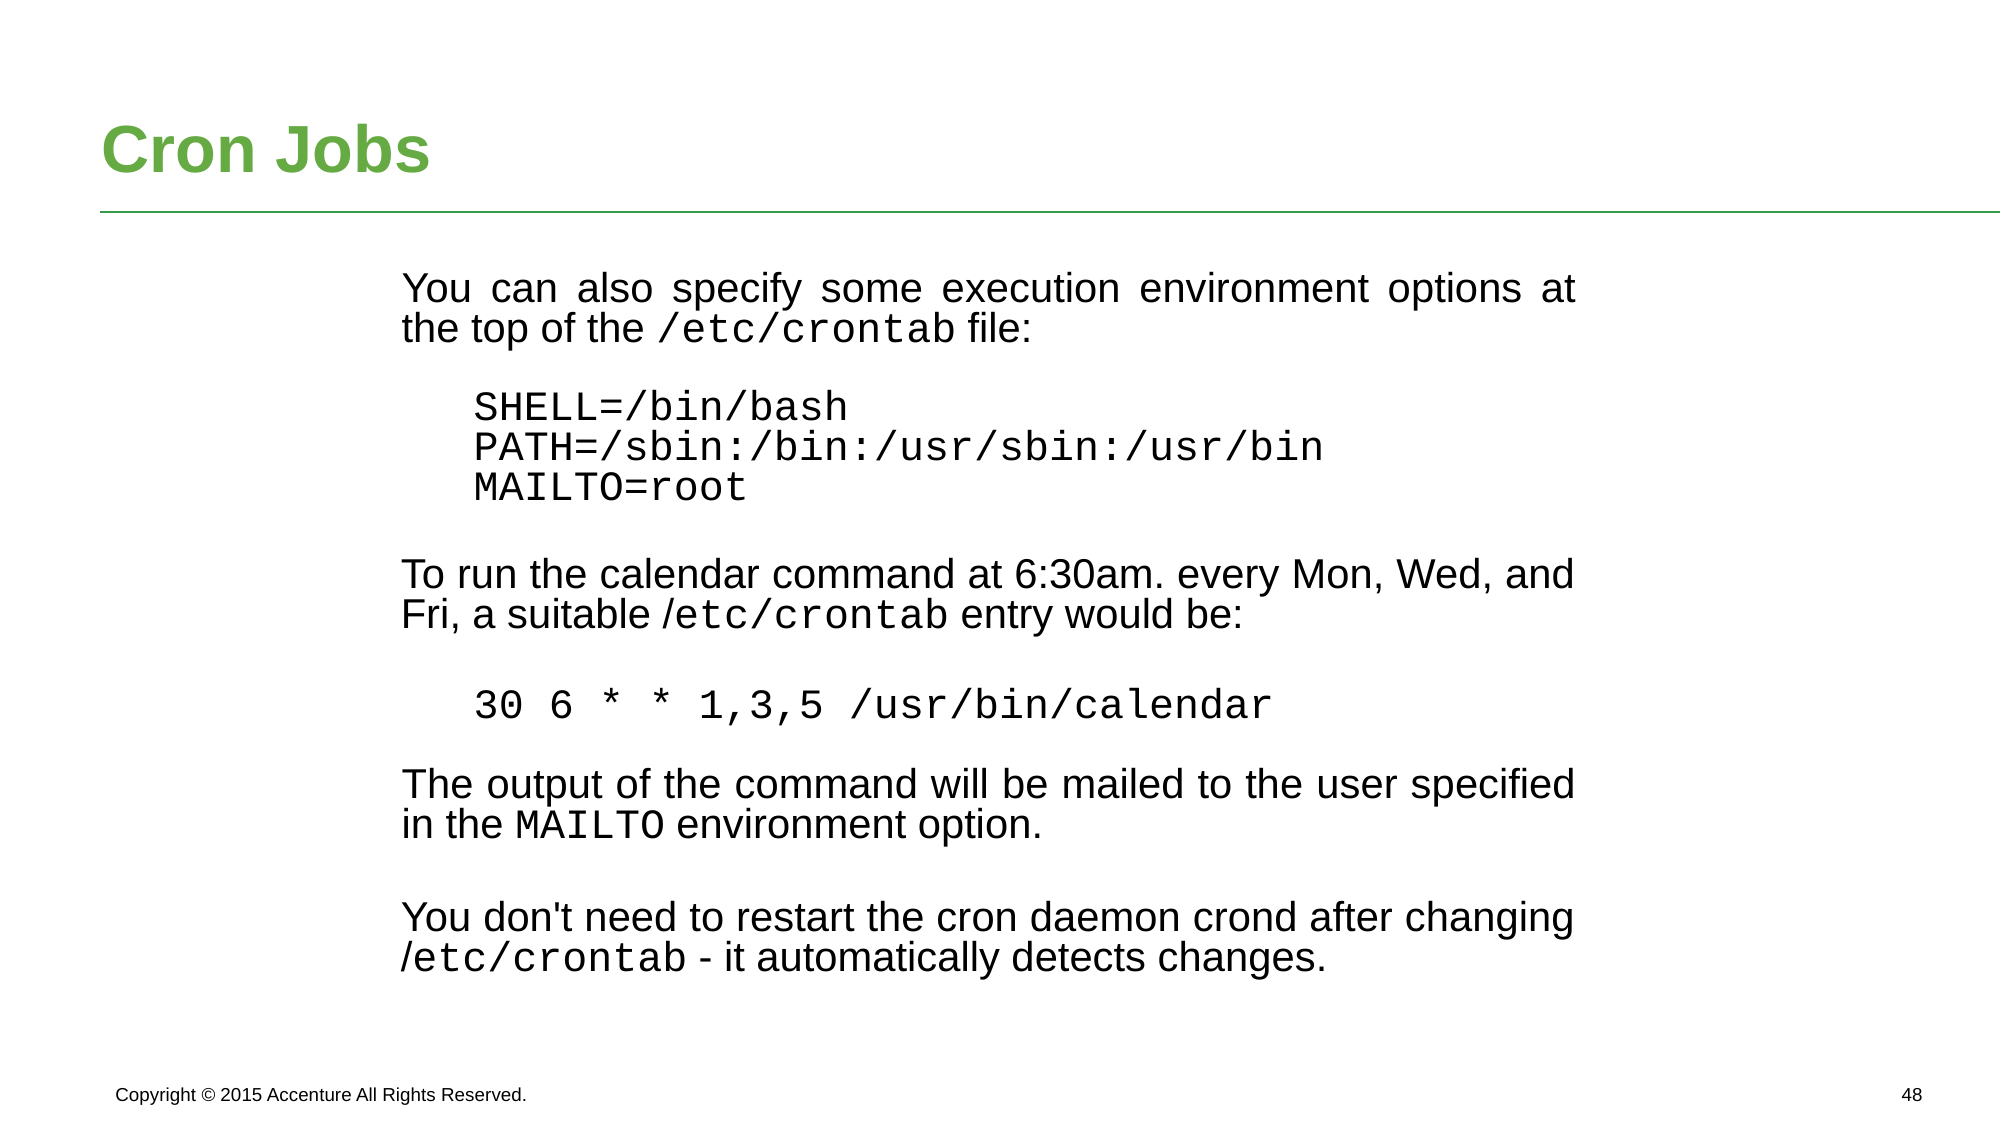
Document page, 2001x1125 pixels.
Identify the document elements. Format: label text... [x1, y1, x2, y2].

footer Copyright © 2015 Accenture All Rights Reserved. [99, 1036, 1083, 1113]
text_box You don't need to restart the cron daemon crond after changing /etc/crontab - it automatically detects changes. [385, 891, 1591, 987]
text_box To run the calendar command at 6:30am. every Mon, Wed, and Fri, a suitable /etc/crontab entry would be: [385, 548, 1591, 644]
text_box 30 6 * * 1,3,5 /usr/bin/calendar [458, 679, 1647, 734]
slide_number 47 [1566, 1067, 1939, 1114]
text_box SHELL=/bin/bash PATH=/sbin:/bin:/usr/sbin:/usr/bin MAILTO=root [458, 380, 1647, 516]
text_box You can also specify some execution environment options at the top of the /etc/crontab file: [386, 263, 1592, 358]
text_box The output of the command will be mailed to the user specified in the MAILTO environment option. [386, 758, 1592, 854]
title Cron Jobs [86, 30, 1921, 196]
